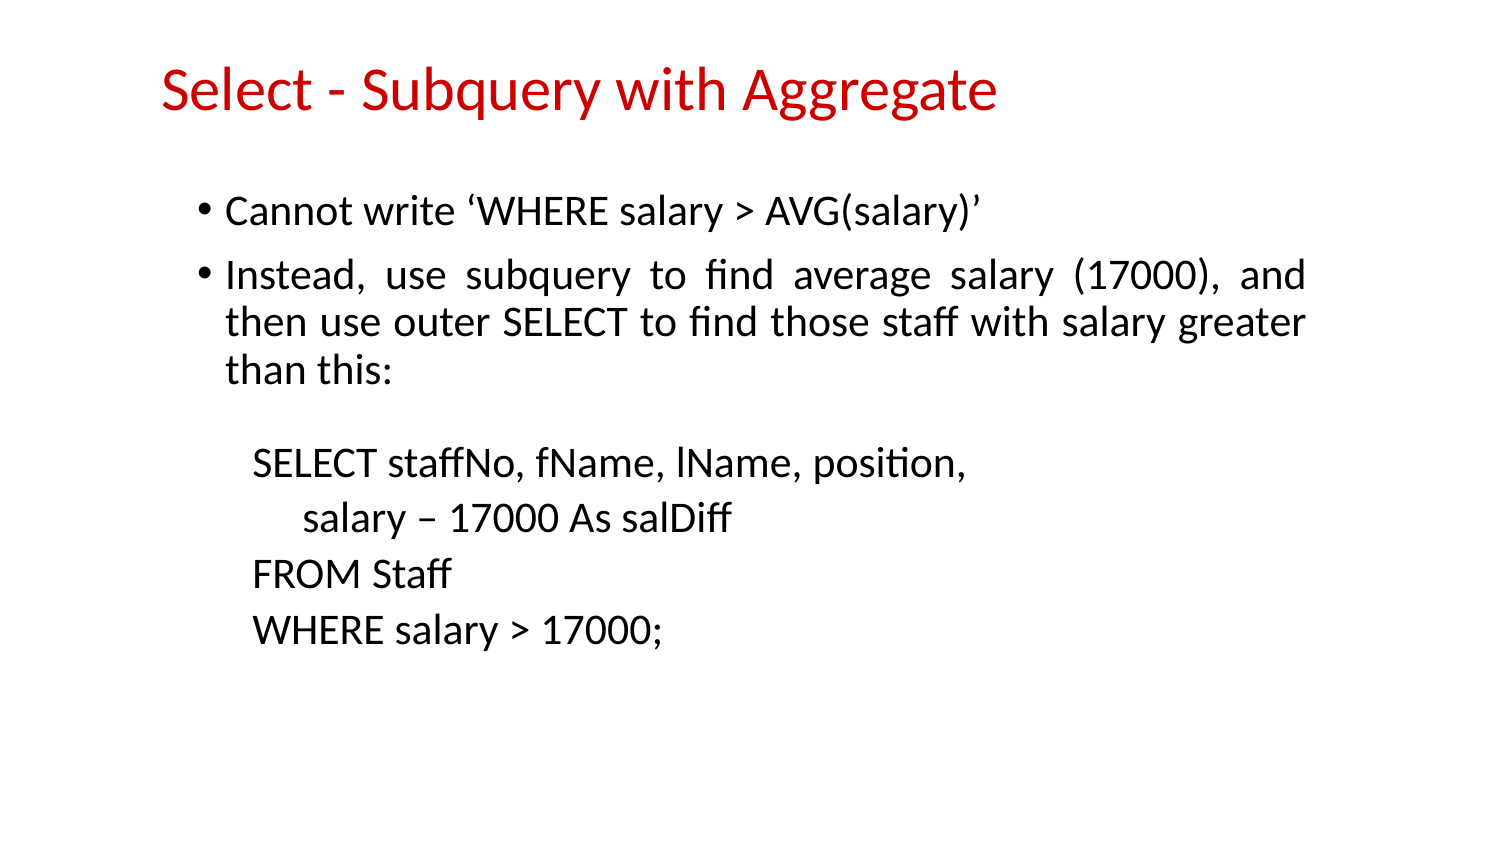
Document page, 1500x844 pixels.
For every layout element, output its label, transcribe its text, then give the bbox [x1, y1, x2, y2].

title Select - Subquery with Aggregate [150, 56, 1182, 125]
list Cannot write ‘WHERE salary > AVG(salary)’ Instead, use subquery to find average salary (17000), and then use outer SELECT to find those staff with salary greater than this: SELECT staffNo, fName, lName, position, salary – 17000 As salDiff FROM Staff WHERE salary > 17000; [184, 182, 1319, 689]
